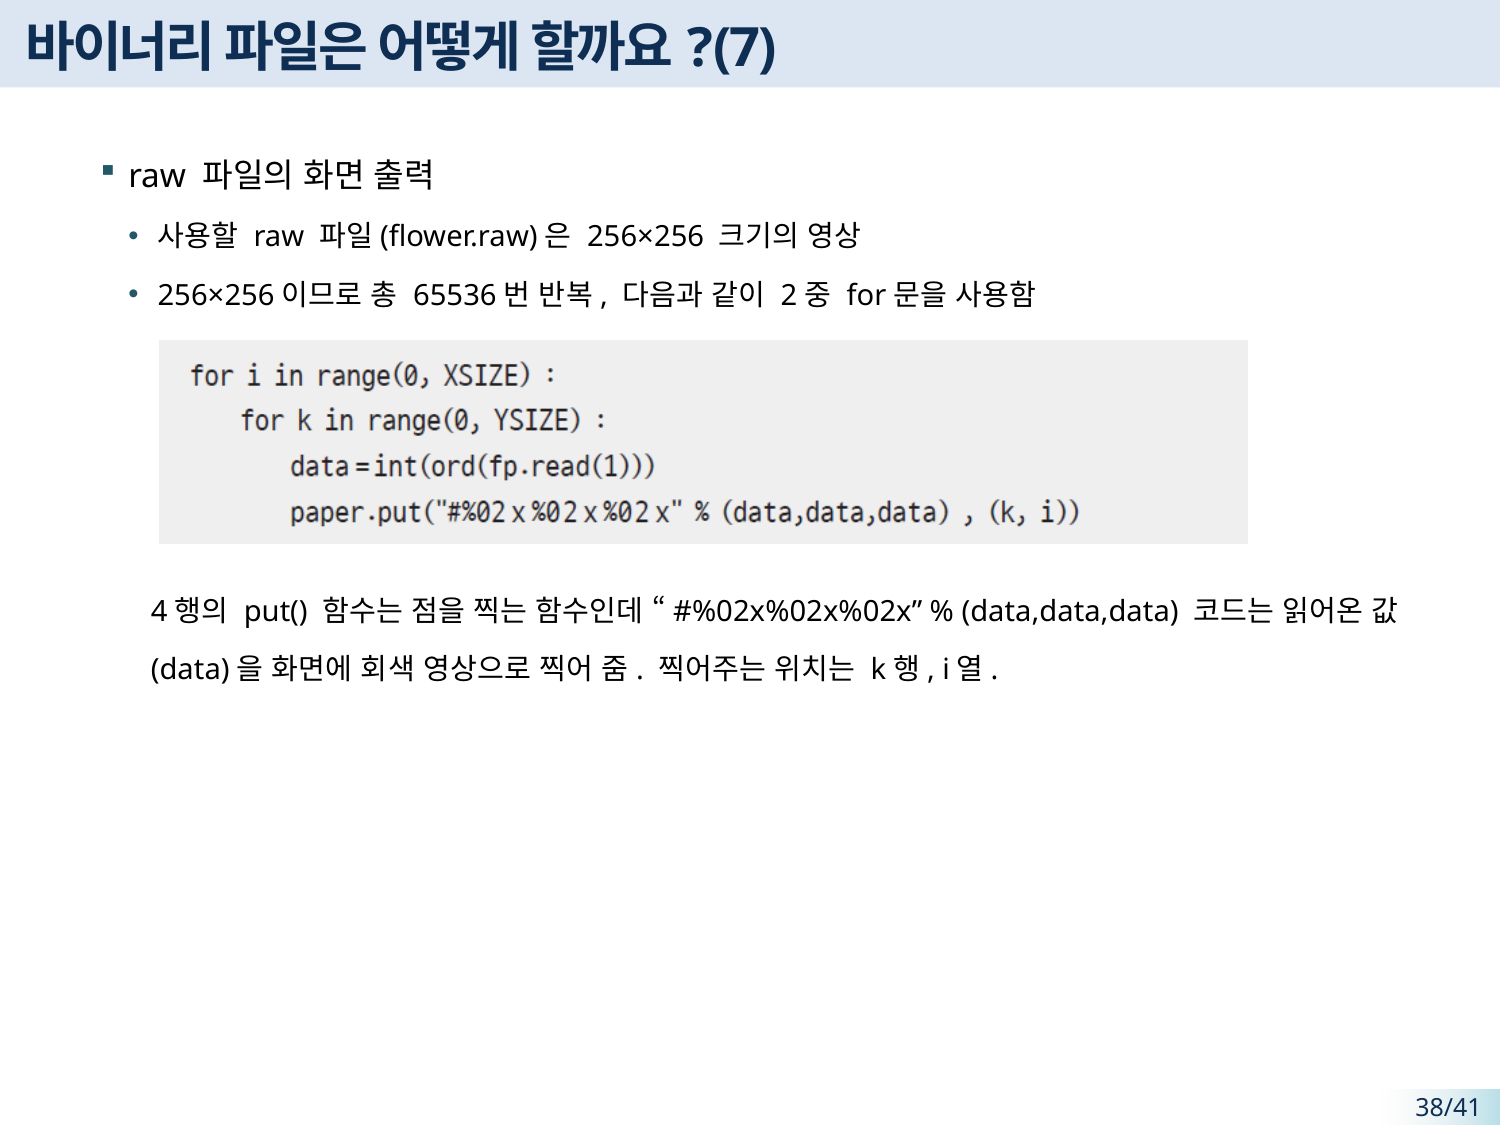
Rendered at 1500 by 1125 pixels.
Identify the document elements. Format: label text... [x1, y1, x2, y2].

list raw 파일의 화면 출력 사용할 raw 파일(flower.raw)은 256×256 크기의 영상 256×256이므로 총 65536번 반복, 다음과 같이 2중 for문을 사용함 4행의 put() 함수는 점을 찍는 함수인데 “#%02x%02x%02x” % (data,data,data) 코드는 읽어온 값 (data)을 화면에 회색 영상으로 찍어 줌. 찍어주는 위치는 k행, i열. [10, 126, 1481, 1057]
title 바이너리 파일은 어떻게 할까요?(7) [10, 5, 1288, 84]
picture [159, 339, 1248, 544]
